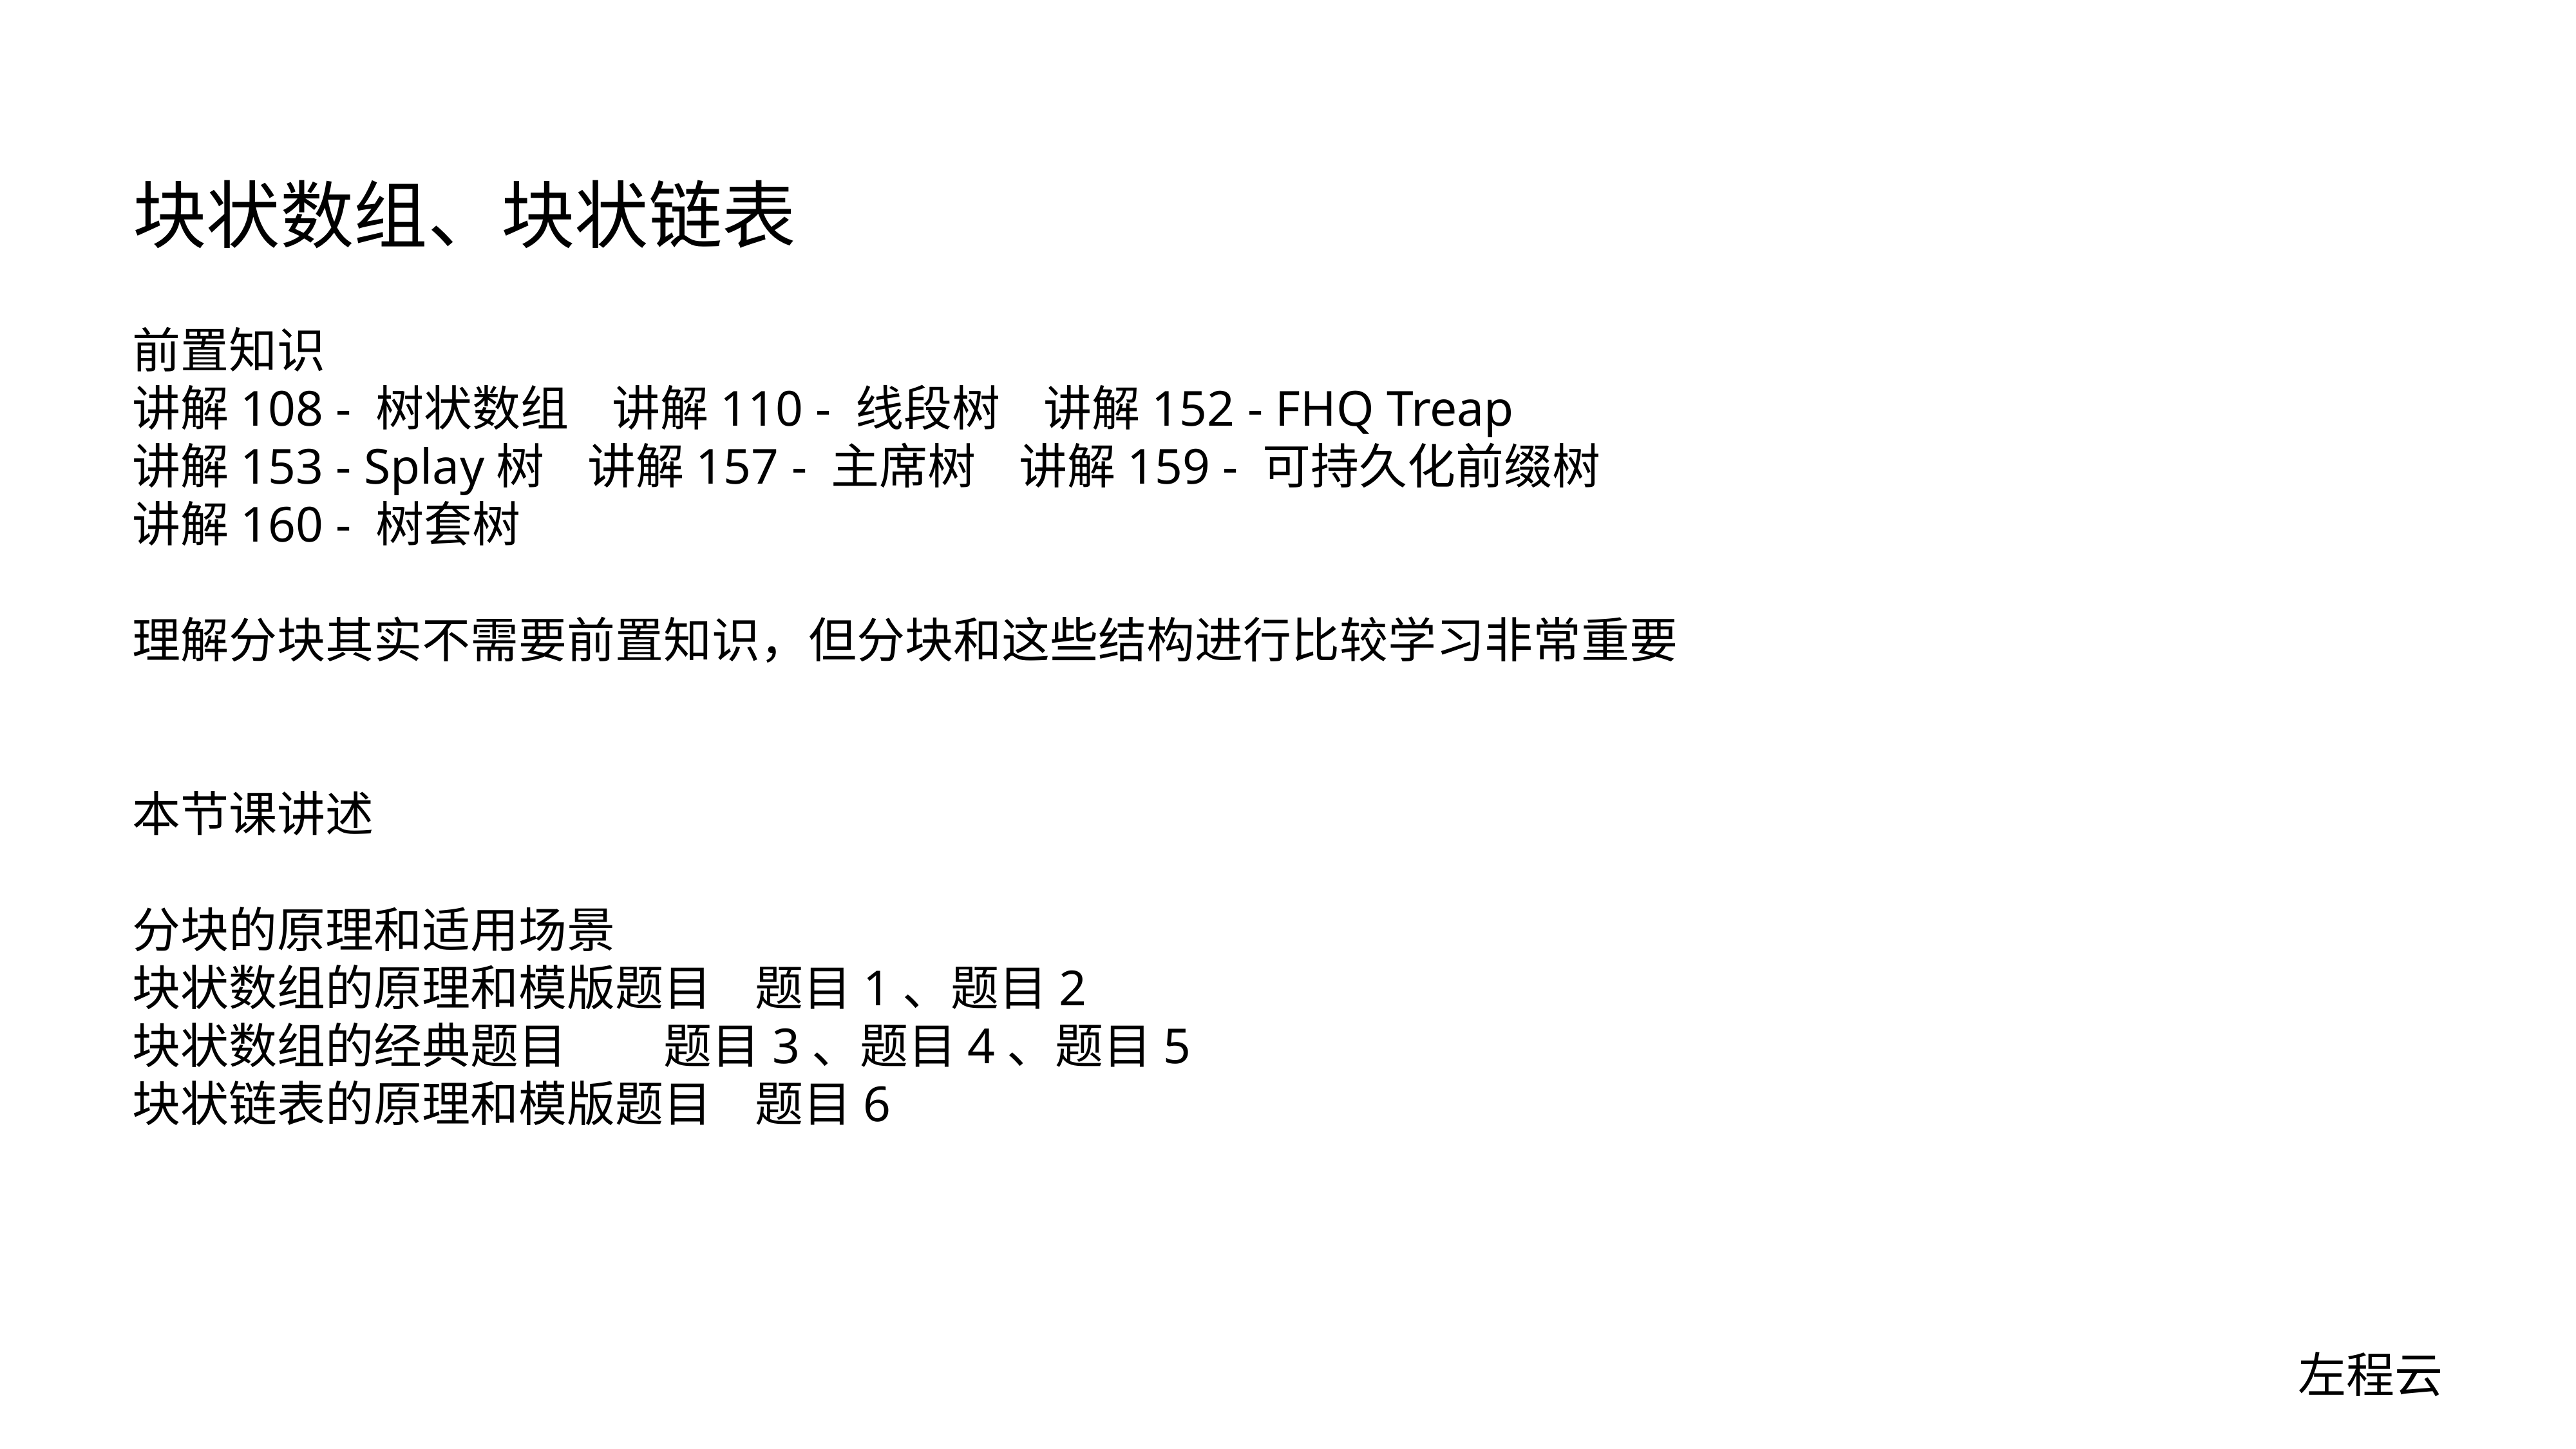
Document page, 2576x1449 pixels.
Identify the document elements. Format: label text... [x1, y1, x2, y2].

title 块状数组、块状链表 [127, 48, 2449, 263]
text_box 前置知识 讲解108 - 树状数组 讲解110 - 线段树 讲解152 - FHQ Treap 讲解153 - Splay树 讲解157 - 主席树 讲解159 - 可持久化前缀树 讲解160 - 树套树 理解分块其实不需要前置知识，但分块和这些结构进行比较学习非常重要 本节课讲述 分块的原理和适用场景 块状数组的原理和模版题目 题目1、题目2 块状数组的经典题目 题目3、题目4、题目5 块状链表的原理和模版题目 题目6 [127, 314, 2449, 1304]
text_box 左程云 [127, 1339, 2449, 1408]
